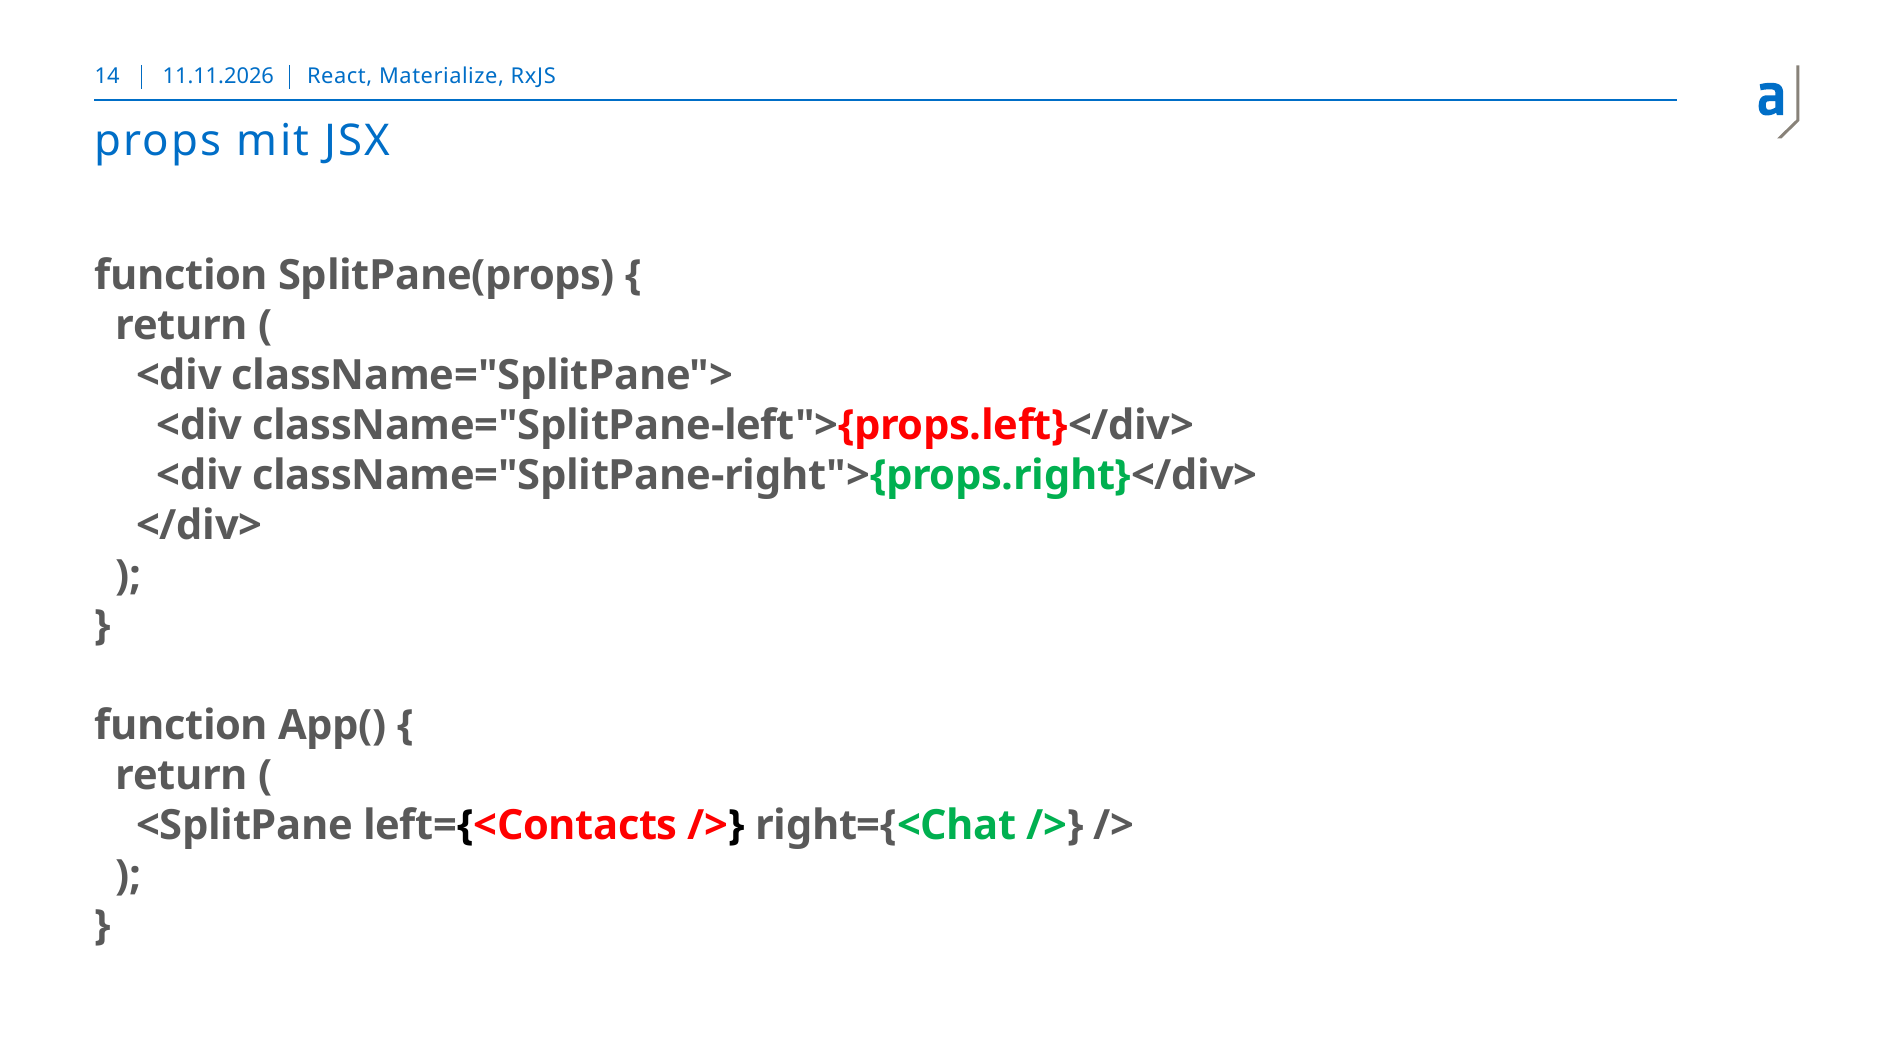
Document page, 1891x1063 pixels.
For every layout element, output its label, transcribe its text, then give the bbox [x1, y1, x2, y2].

title props mit JSX [94, 106, 1678, 220]
footer React, Materialize, RxJS [307, 59, 1678, 95]
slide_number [150, 59, 287, 95]
list function SplitPane(props) { return ( <div className="SplitPane"> <div className="SplitPane-left">{props.left}</div> <div className="SplitPane-right">{props.right}</div> </div> ); } function App() { return ( <SplitPane left={<Contacts />} right={<Chat />} /> ); } [94, 247, 1678, 1016]
slide_number 14 [94, 59, 142, 95]
